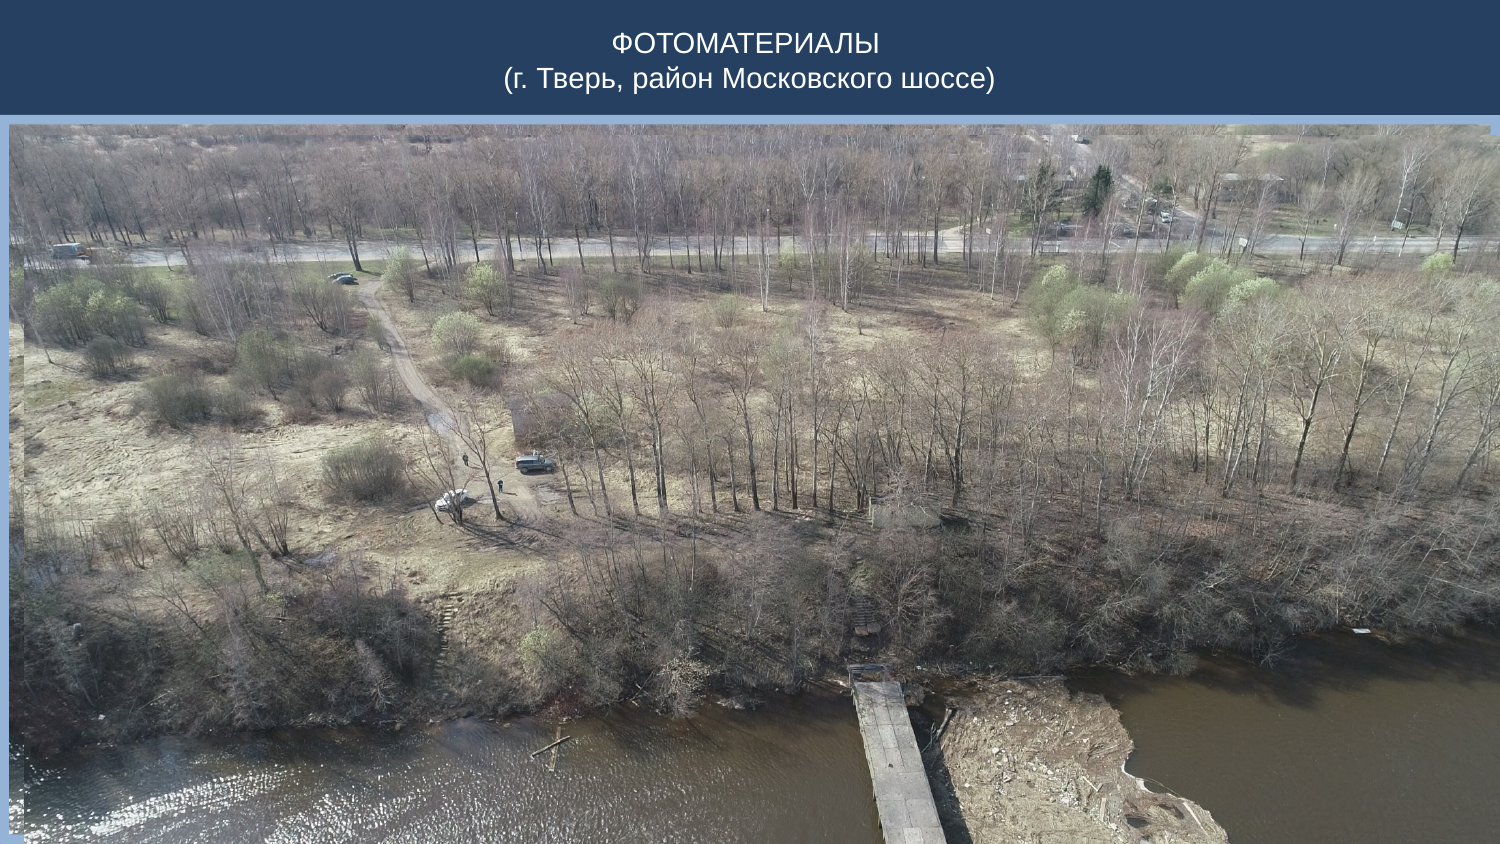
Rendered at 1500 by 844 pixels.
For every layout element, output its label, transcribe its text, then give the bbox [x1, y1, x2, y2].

text_box ФОТОМАТЕРИАЛЫ (г. Тверь, район Московского шоссе) [0, 0, 1500, 110]
picture [0, 110, 1500, 844]
